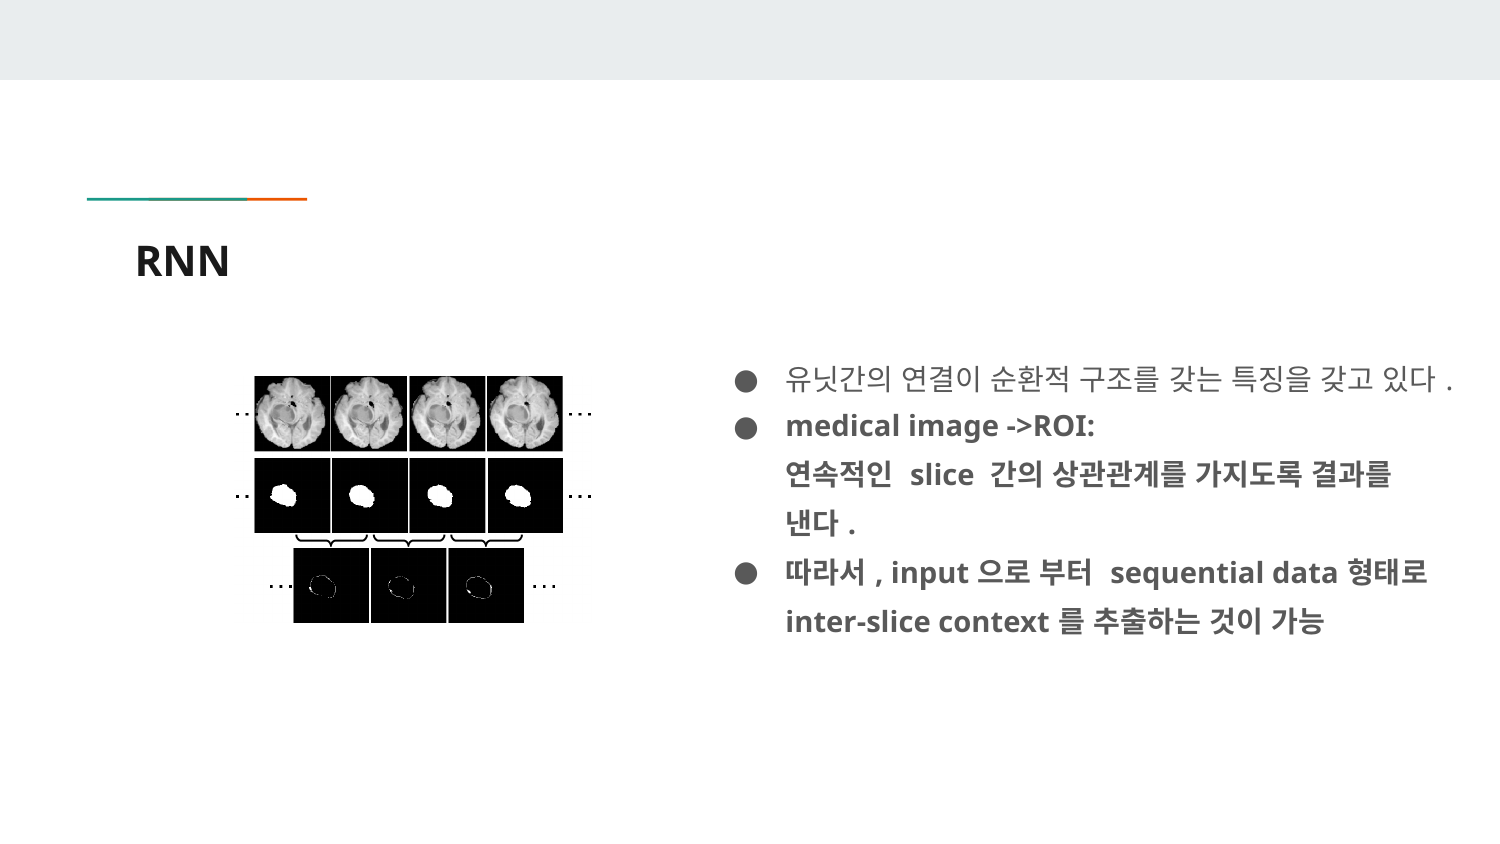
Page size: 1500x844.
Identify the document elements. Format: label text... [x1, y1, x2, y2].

title RNN [119, 216, 1381, 305]
list 유닛간의 연결이 순환적 구조를 갖는 특징을 갖고 있다. medical image ->ROI: 연속적인 slice 간의 상관관계를 가지도록 결과를 낸다. 따라서, input으로 부터 sequential data형태로 inter-slice context를 추출하는 것이 가능 [695, 335, 1469, 779]
picture [234, 376, 592, 624]
